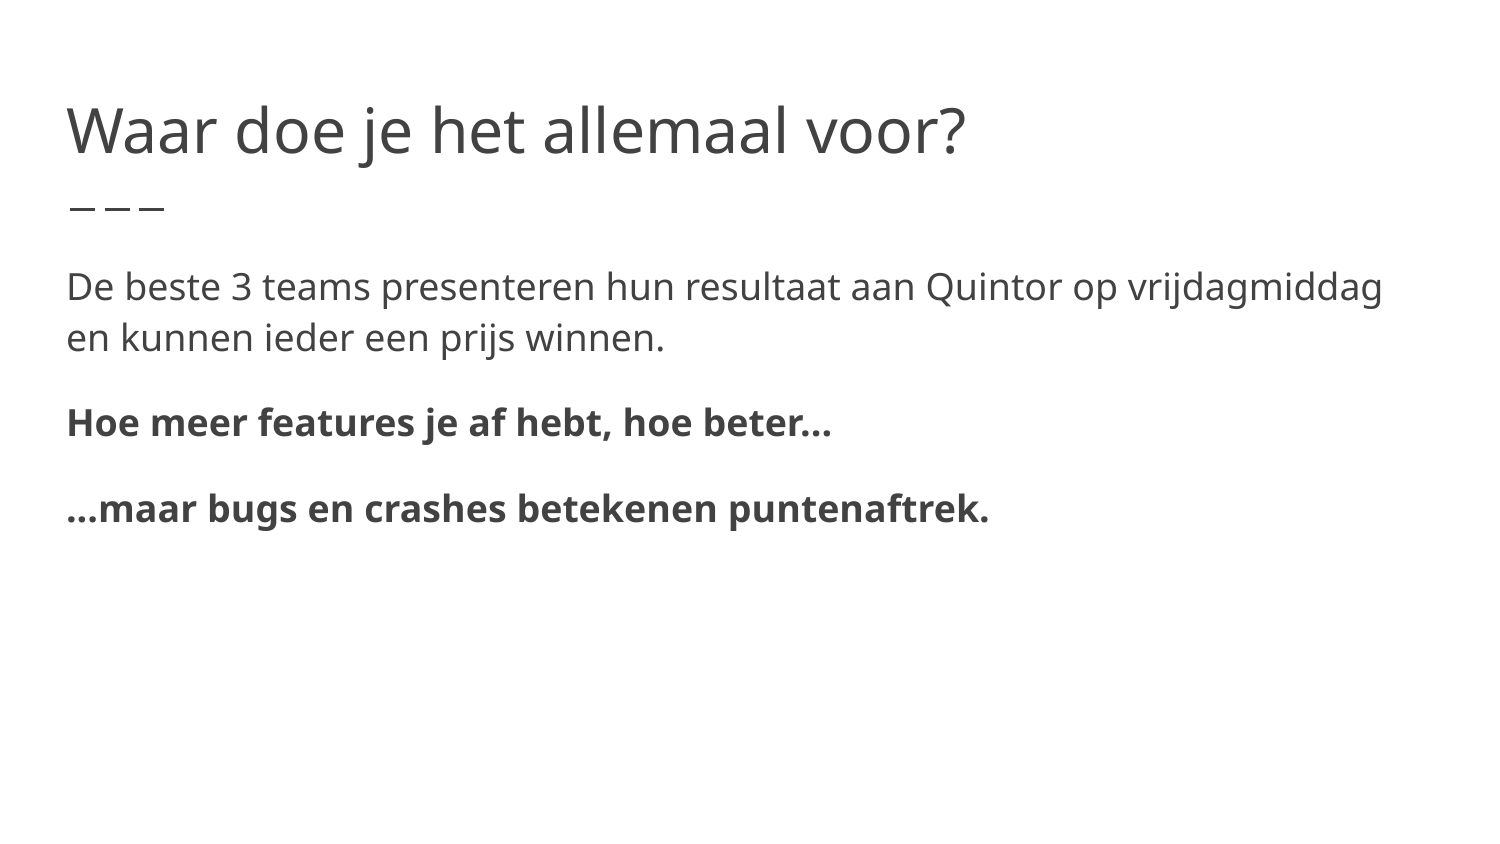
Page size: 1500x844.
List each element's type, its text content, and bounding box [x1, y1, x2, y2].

list De beste 3 teams presenteren hun resultaat aan Quintor op vrijdagmiddag en kunnen ieder een prijs winnen. Hoe meer features je af hebt, hoe beter... ...maar bugs en crashes betekenen puntenaftrek. [51, 240, 1449, 750]
title Waar doe je het allemaal voor? [51, 61, 1449, 182]
